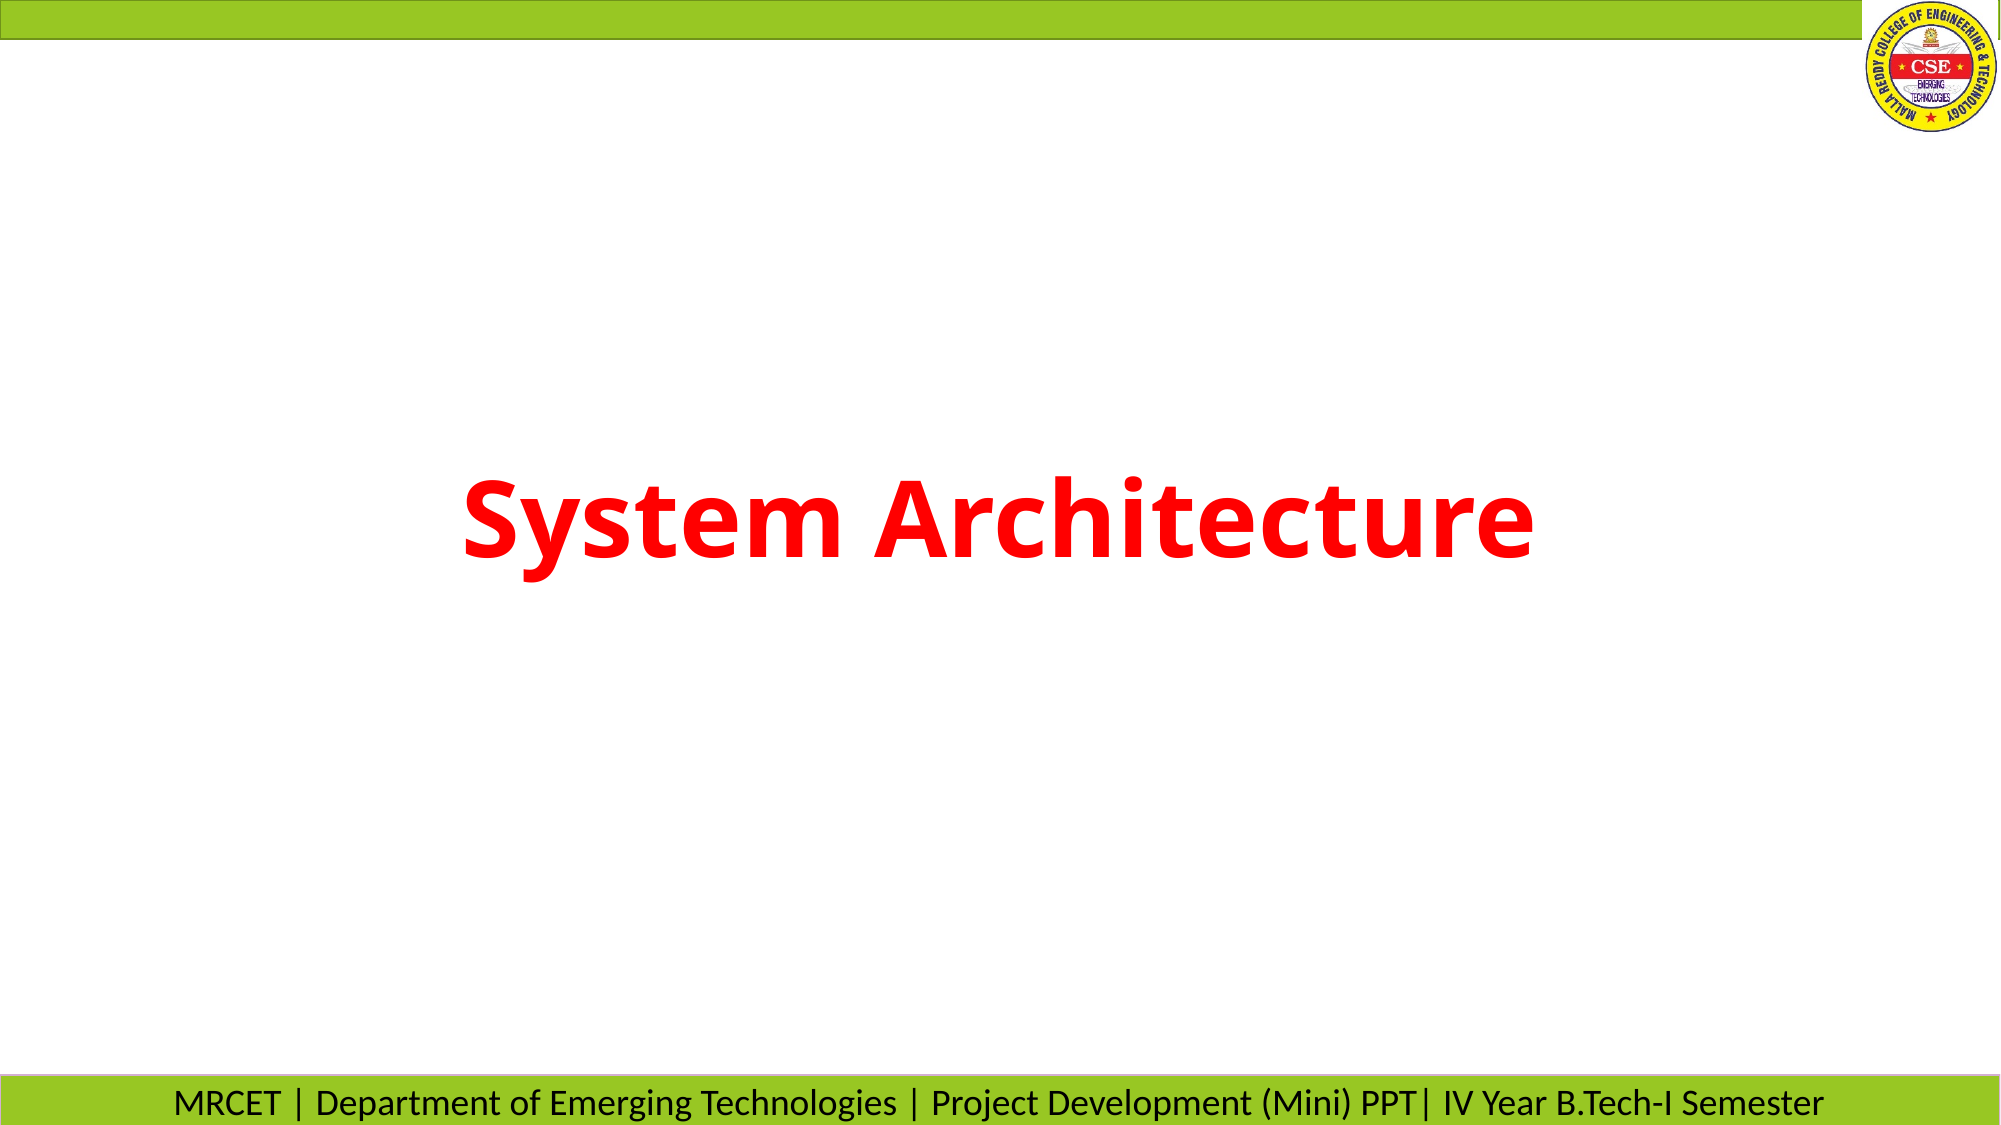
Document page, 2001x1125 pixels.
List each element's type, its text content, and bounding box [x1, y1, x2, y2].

picture [1862, 0, 1998, 135]
title System Architecture [423, 455, 1577, 589]
